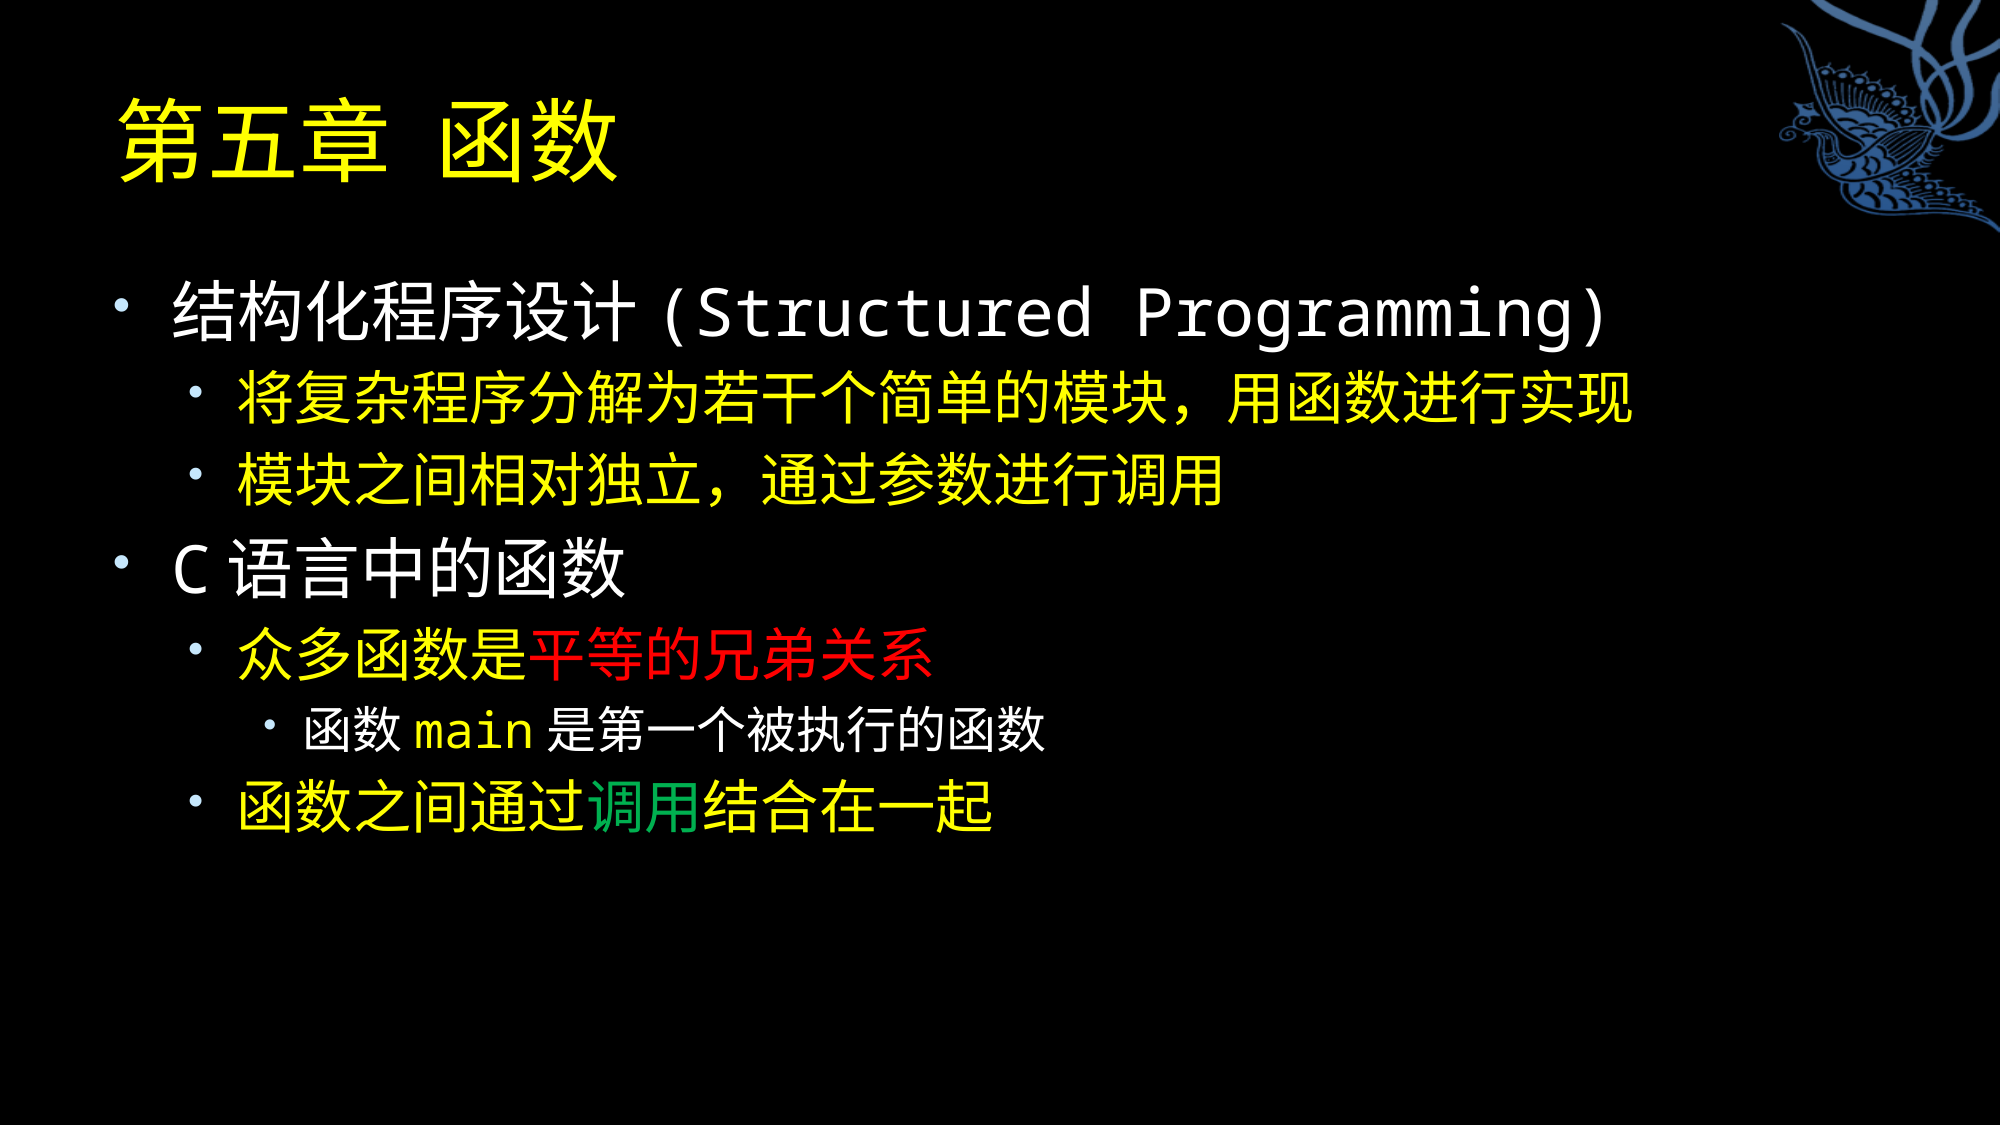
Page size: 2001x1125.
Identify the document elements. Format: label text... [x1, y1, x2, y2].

title 第五章 函数 [99, 45, 1801, 233]
list 结构化程序设计(Structured Programming) 将复杂程序分解为若干个简单的模块，用函数进行实现 模块之间相对独立，通过参数进行调用 C语言中的函数 众多函数是平等的兄弟关系 函数main是第一个被执行的函数 函数之间通过调用结合在一起 [99, 262, 1900, 1005]
